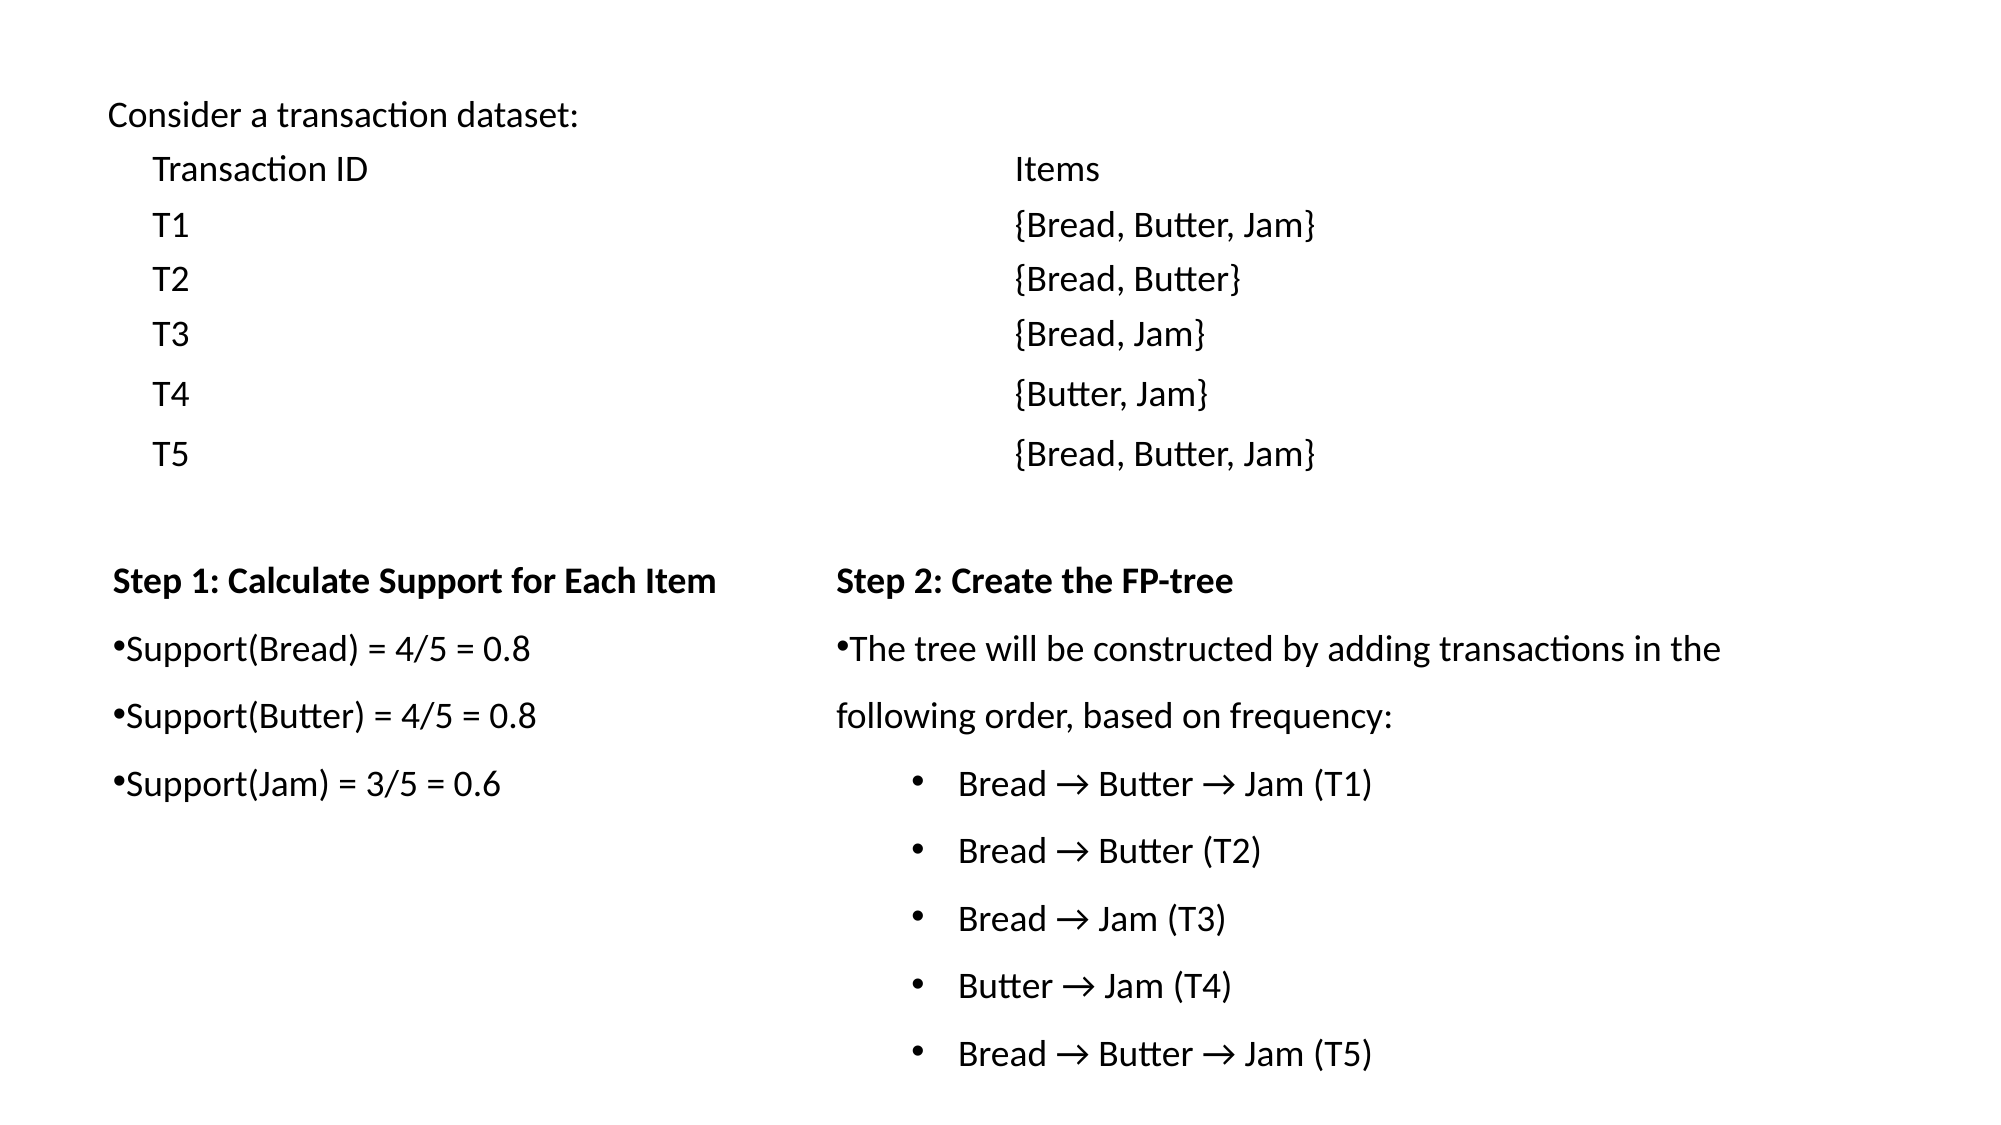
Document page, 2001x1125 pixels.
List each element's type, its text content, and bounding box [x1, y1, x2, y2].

text_box Step 2: Create the FP-tree The tree will be constructed by adding transactions in the following order, based on frequency: Bread → Butter → Jam (T1) Bread → Butter (T2) Bread → Jam (T3) Butter → Jam (T4) Bread → Butter → Jam (T5) [821, 526, 1822, 1081]
table_header {Bread, Butter, Jam} [1000, 427, 1862, 488]
table_header T3 [137, 307, 1000, 367]
table_header Transaction ID [137, 142, 1000, 198]
table_header T1 [137, 198, 1000, 252]
text_box Step 1: Calculate Support for Each Item Support(Bread) = 4/5 = 0.8 Support(Butter) = 4/5 = 0.8 Support(Jam) = 3/5 = 0.6 [98, 526, 821, 811]
table_header {Bread, Butter} [1000, 252, 1862, 307]
table_header Items [1000, 142, 1862, 198]
text_box Consider a transaction dataset: [93, 82, 596, 142]
table_header T4 [137, 367, 1000, 427]
table_header T2 [137, 252, 1000, 307]
table_header T5 [137, 427, 1000, 488]
table_header {Bread, Jam} [1000, 307, 1862, 367]
table_header {Butter, Jam} [1000, 367, 1862, 427]
table_header {Bread, Butter, Jam} [1000, 198, 1862, 252]
